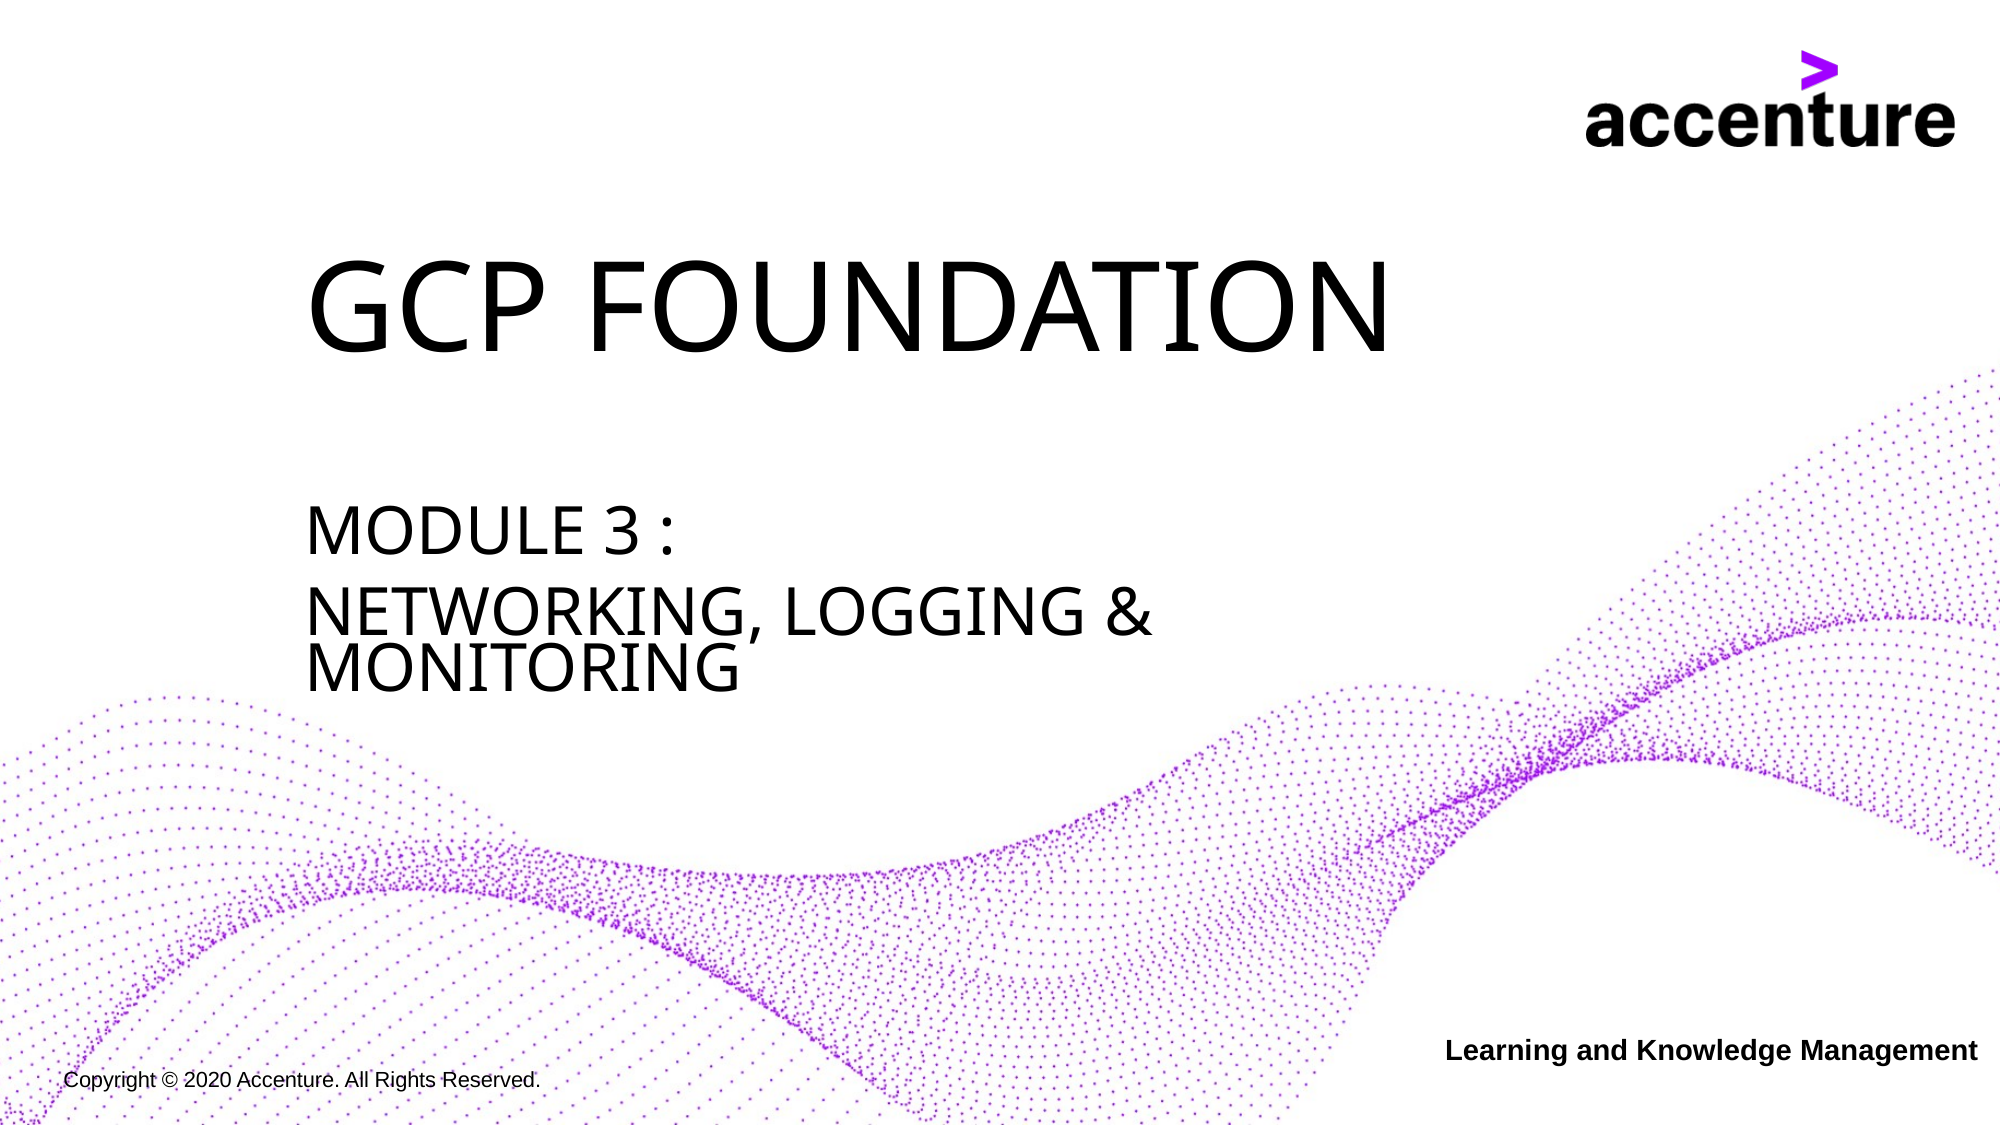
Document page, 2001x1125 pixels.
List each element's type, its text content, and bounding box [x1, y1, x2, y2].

picture [0, 0, 2000, 1125]
title GCP Foundation [289, 267, 1711, 580]
list MODULE 3 : NETWORKING, LOGGING & MONITORING [289, 502, 1279, 683]
